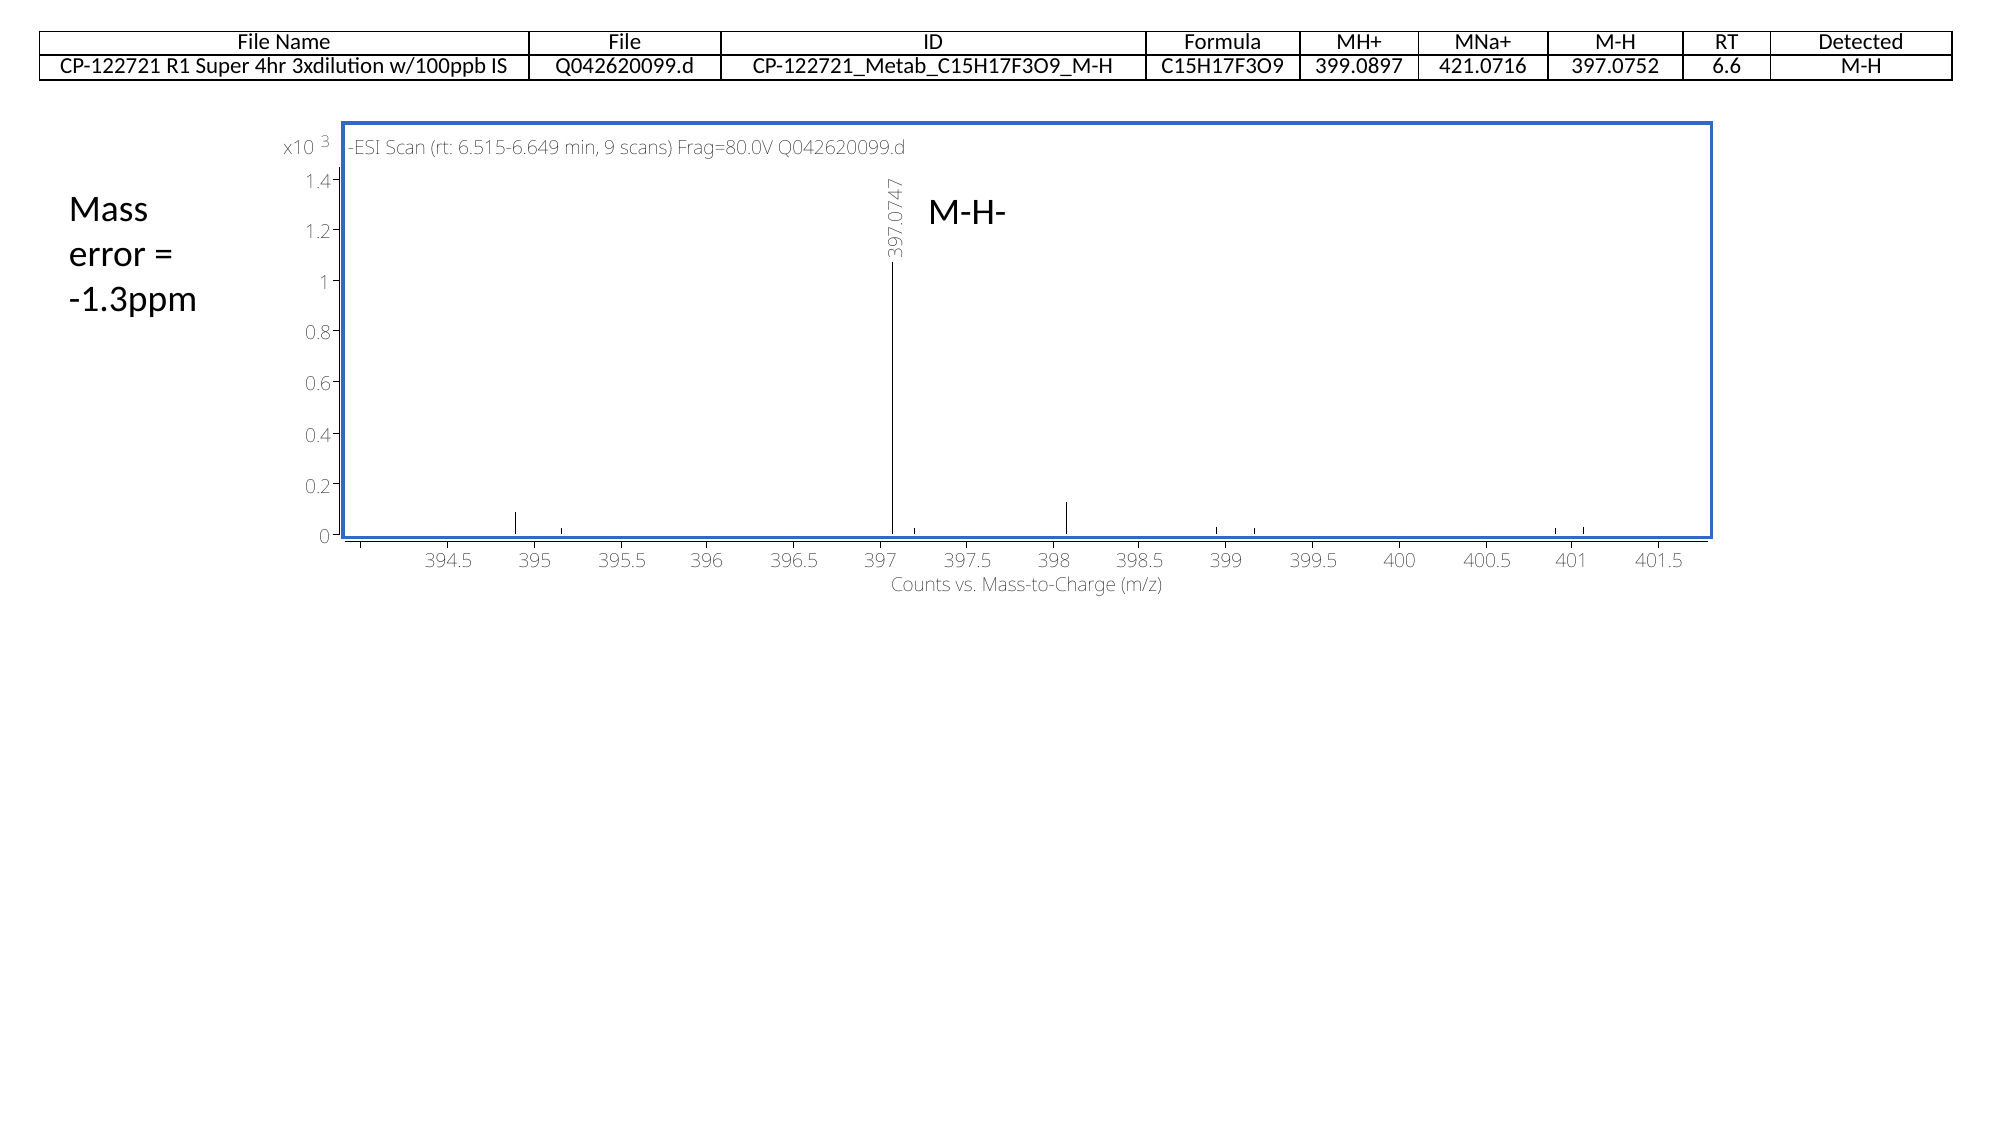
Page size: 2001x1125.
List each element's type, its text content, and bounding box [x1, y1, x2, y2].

table_header Formula [1147, 32, 1299, 54]
table_header File Name [40, 32, 528, 54]
table_header ID [722, 32, 1145, 54]
table_header MNa+ [1419, 32, 1547, 54]
table_header MH+ [1301, 32, 1418, 54]
table_cell 6.6 [1684, 56, 1770, 79]
table_cell 397.0752 [1549, 56, 1682, 79]
table_header Detected [1771, 32, 1951, 54]
table_header M-H [1549, 32, 1682, 54]
table_cell Q042620099.d [530, 56, 720, 79]
table_cell CP-122721_Metab_C15H17F3O9_M-H [722, 56, 1145, 79]
table_cell 399.0897 [1301, 56, 1418, 79]
table_cell M-H [1771, 56, 1951, 79]
table_cell C15H17F3O9 [1147, 56, 1299, 79]
table_header RT [1684, 32, 1770, 54]
table_cell CP-122721 R1 Super 4hr 3xdilution w/100ppb IS [40, 56, 528, 79]
table_header File [530, 32, 720, 54]
text_box Mass error = -1.3ppm [54, 176, 245, 327]
table_cell 421.0716 [1419, 56, 1547, 79]
picture [245, 121, 1716, 599]
